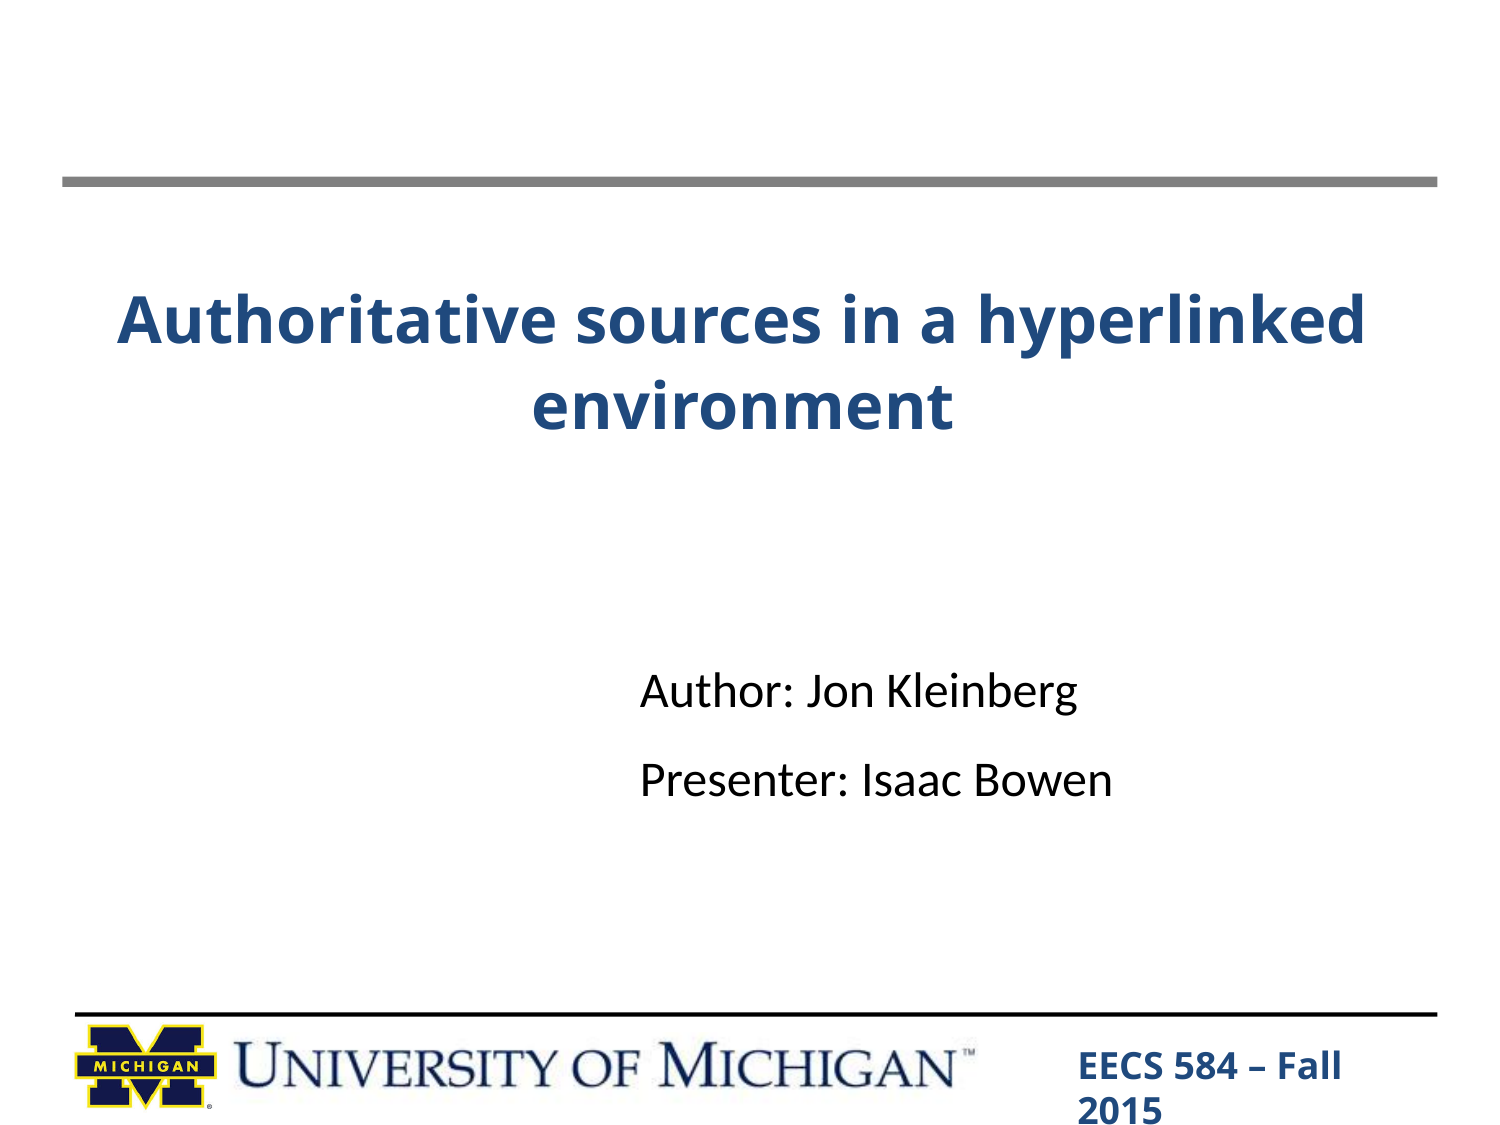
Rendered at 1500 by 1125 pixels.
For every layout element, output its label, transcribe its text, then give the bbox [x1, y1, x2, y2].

title Authoritative sources in a hyperlinked environment [75, 262, 1413, 450]
picture [228, 1032, 988, 1110]
picture [72, 1022, 219, 1114]
text_box Author: Jon Kleinberg Presenter: Isaac Bowen [624, 650, 1447, 988]
